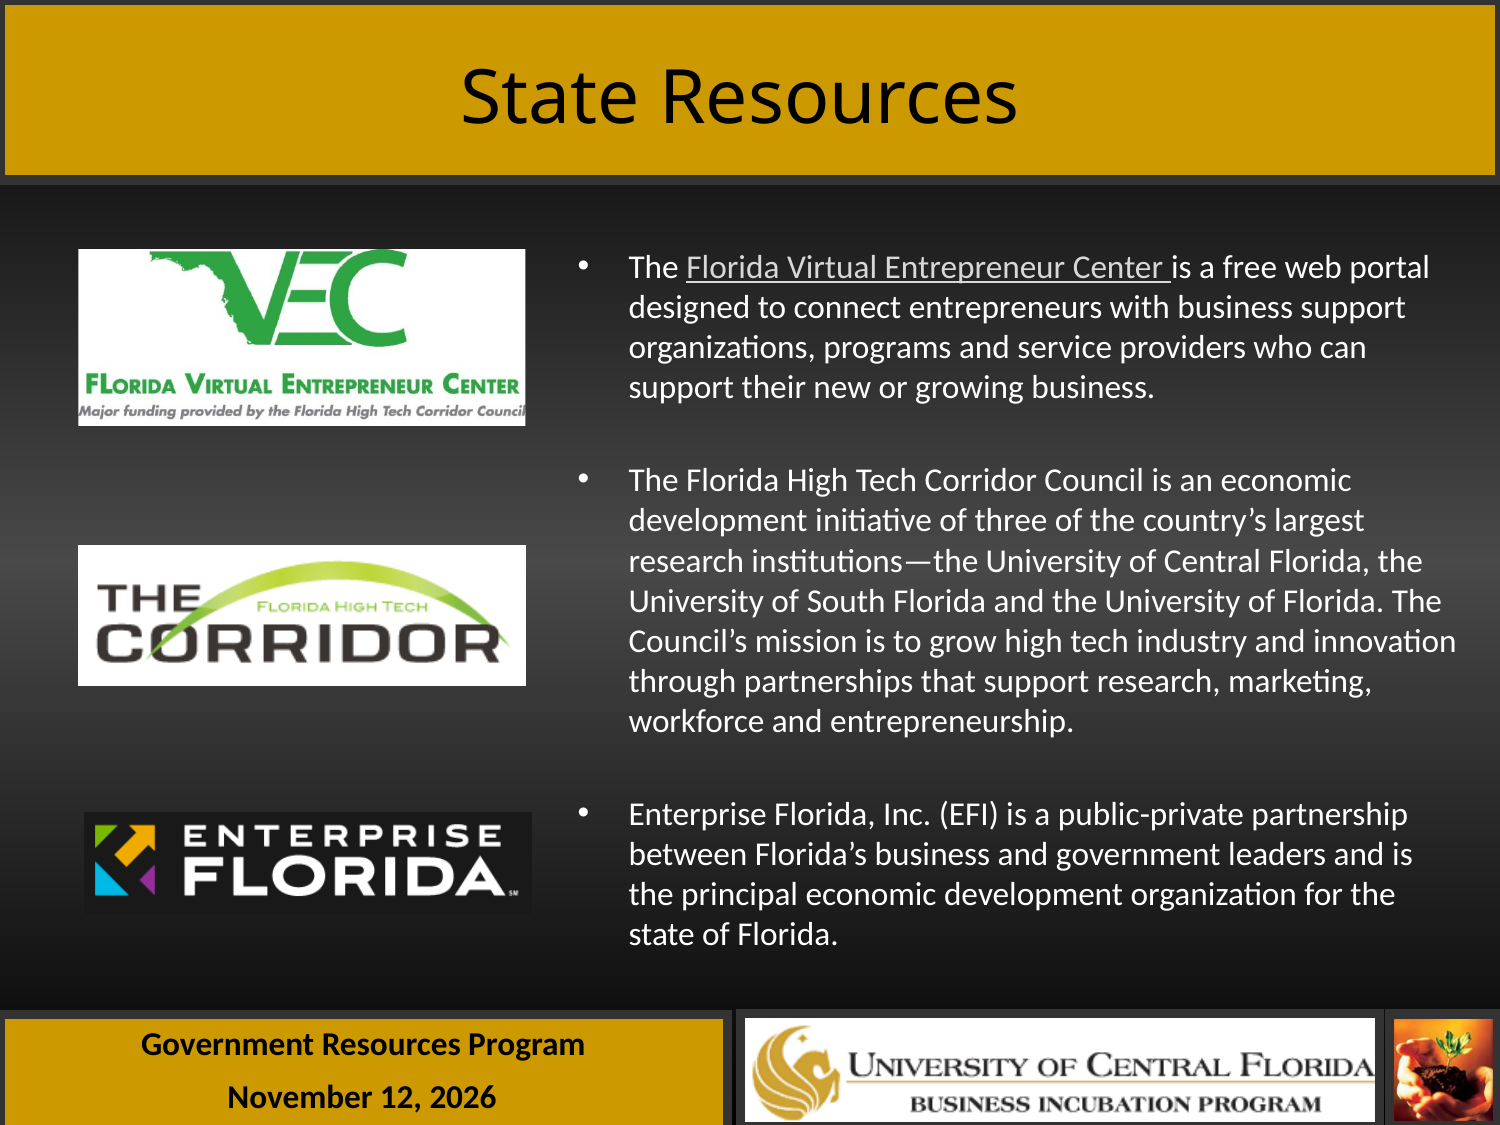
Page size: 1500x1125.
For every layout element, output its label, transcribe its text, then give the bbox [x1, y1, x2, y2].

picture [78, 545, 526, 686]
list The Florida Virtual Entrepreneur Center is a free web portal designed to connect entrepreneurs with business support organizations, programs and service providers who can support their new or growing business. The Florida High Tech Corridor Council is an economic development initiative of three of the country’s largest research institutions—the University of Central Florida, the University of South Florida and the University of Florida. The Council’s mission is to grow high tech industry and innovation through partnerships that support research, marketing, workforce and entrepreneurship. Enterprise Florida, Inc. (EFI) is a public-private partnership between Florida’s business and government leaders and is the principal economic development organization for the state of Florida. [562, 237, 1475, 988]
text_box Government Resources Program [0, 1014, 728, 1125]
picture [745, 1018, 1376, 1122]
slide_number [212, 1065, 563, 1125]
title State Resources [0, 0, 1500, 188]
picture [84, 812, 532, 914]
picture [78, 249, 526, 426]
picture [1393, 1018, 1494, 1122]
